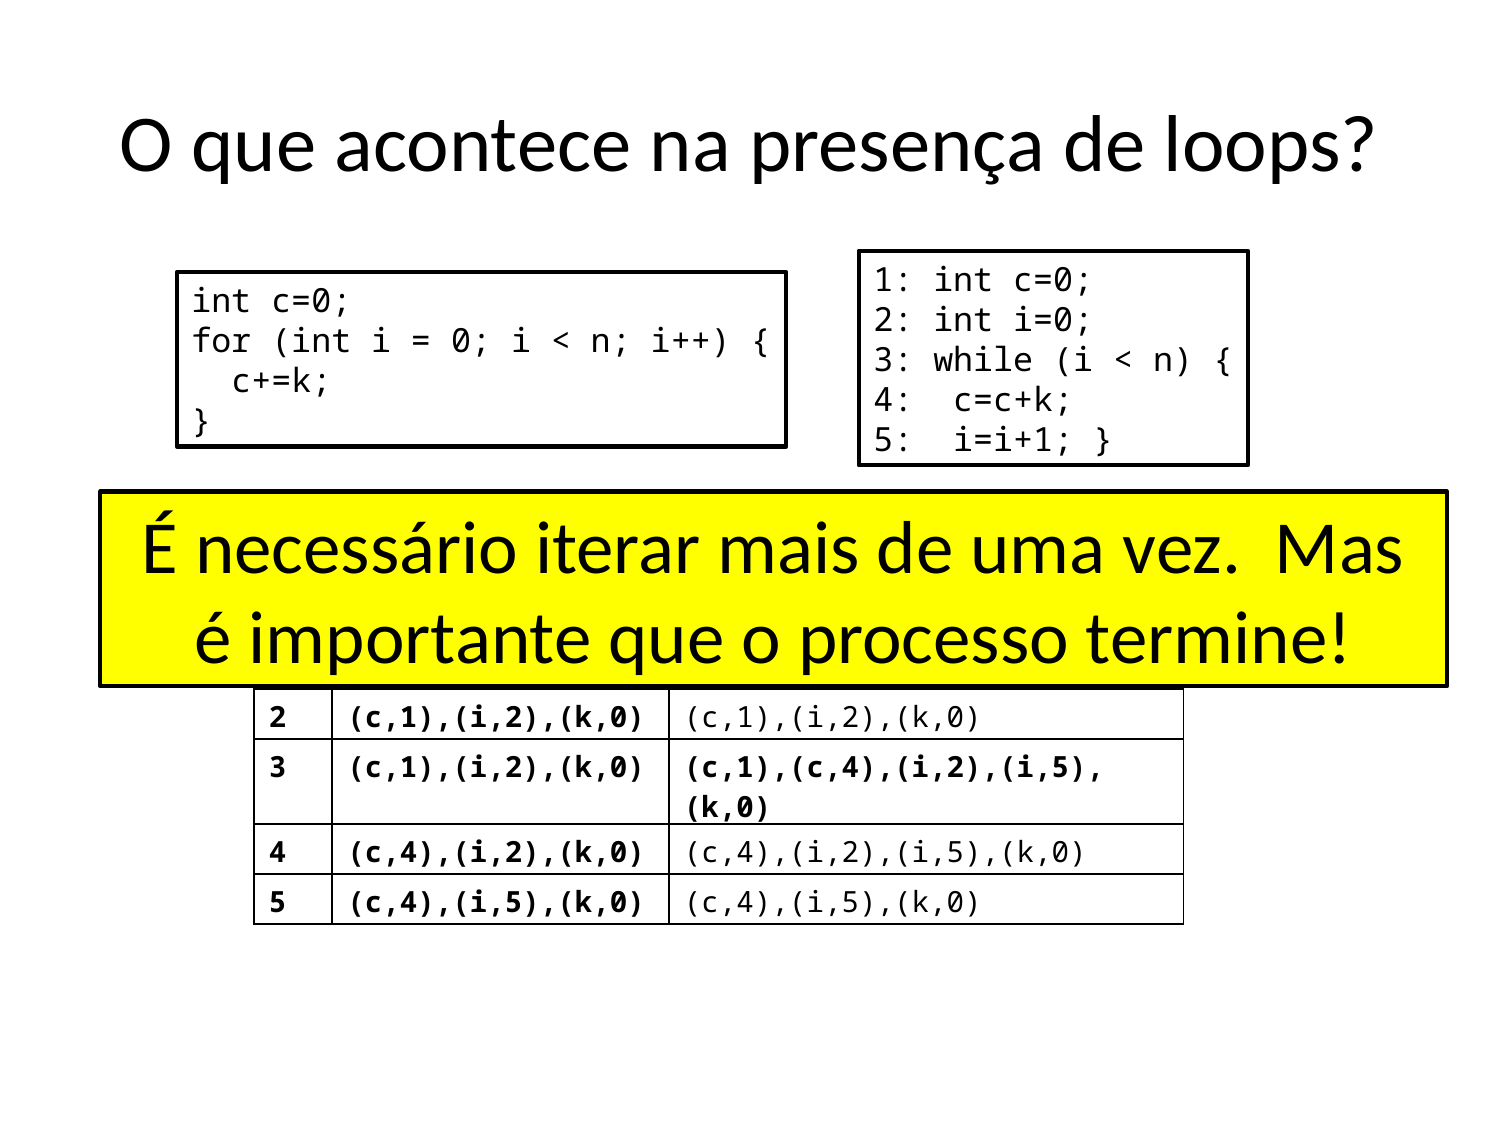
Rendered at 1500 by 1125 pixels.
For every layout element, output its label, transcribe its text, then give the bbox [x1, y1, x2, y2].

text_box int c=0; for (int i = 0; i < n; i++) { c+=k; } [175, 270, 788, 449]
table_cell (c,1),(i,2),(k,0) [670, 690, 1183, 738]
table_cell (c,4),(i,5),(k,0) [333, 875, 668, 923]
table_cell (c,1),(c,4),(i,2),(i,5),(k,0) [670, 740, 1183, 823]
title O que acontece na presença de loops? [75, 45, 1425, 233]
table_cell 2 [255, 690, 331, 738]
table_cell (c,1),(i,2),(k,0) [333, 740, 668, 823]
table_cell 4 [255, 825, 331, 873]
text_box É necessário iterar mais de uma vez. Mas é importante que o processo termine! [98, 489, 1449, 688]
table_cell (c,4),(i,5),(k,0) [670, 875, 1183, 923]
table_cell 3 [255, 740, 331, 823]
table_cell (c,1),(i,2),(k,0) [333, 690, 668, 738]
table_cell (c,4),(i,2),(i,5),(k,0) [670, 825, 1183, 873]
table_cell (c,4),(i,2),(k,0) [333, 825, 668, 873]
text_box 1: int c=0; 2: int i=0; 3: while (i < n) { 4: c=c+k; 5: i=i+1; } [857, 249, 1250, 467]
table_cell 5 [255, 875, 331, 923]
